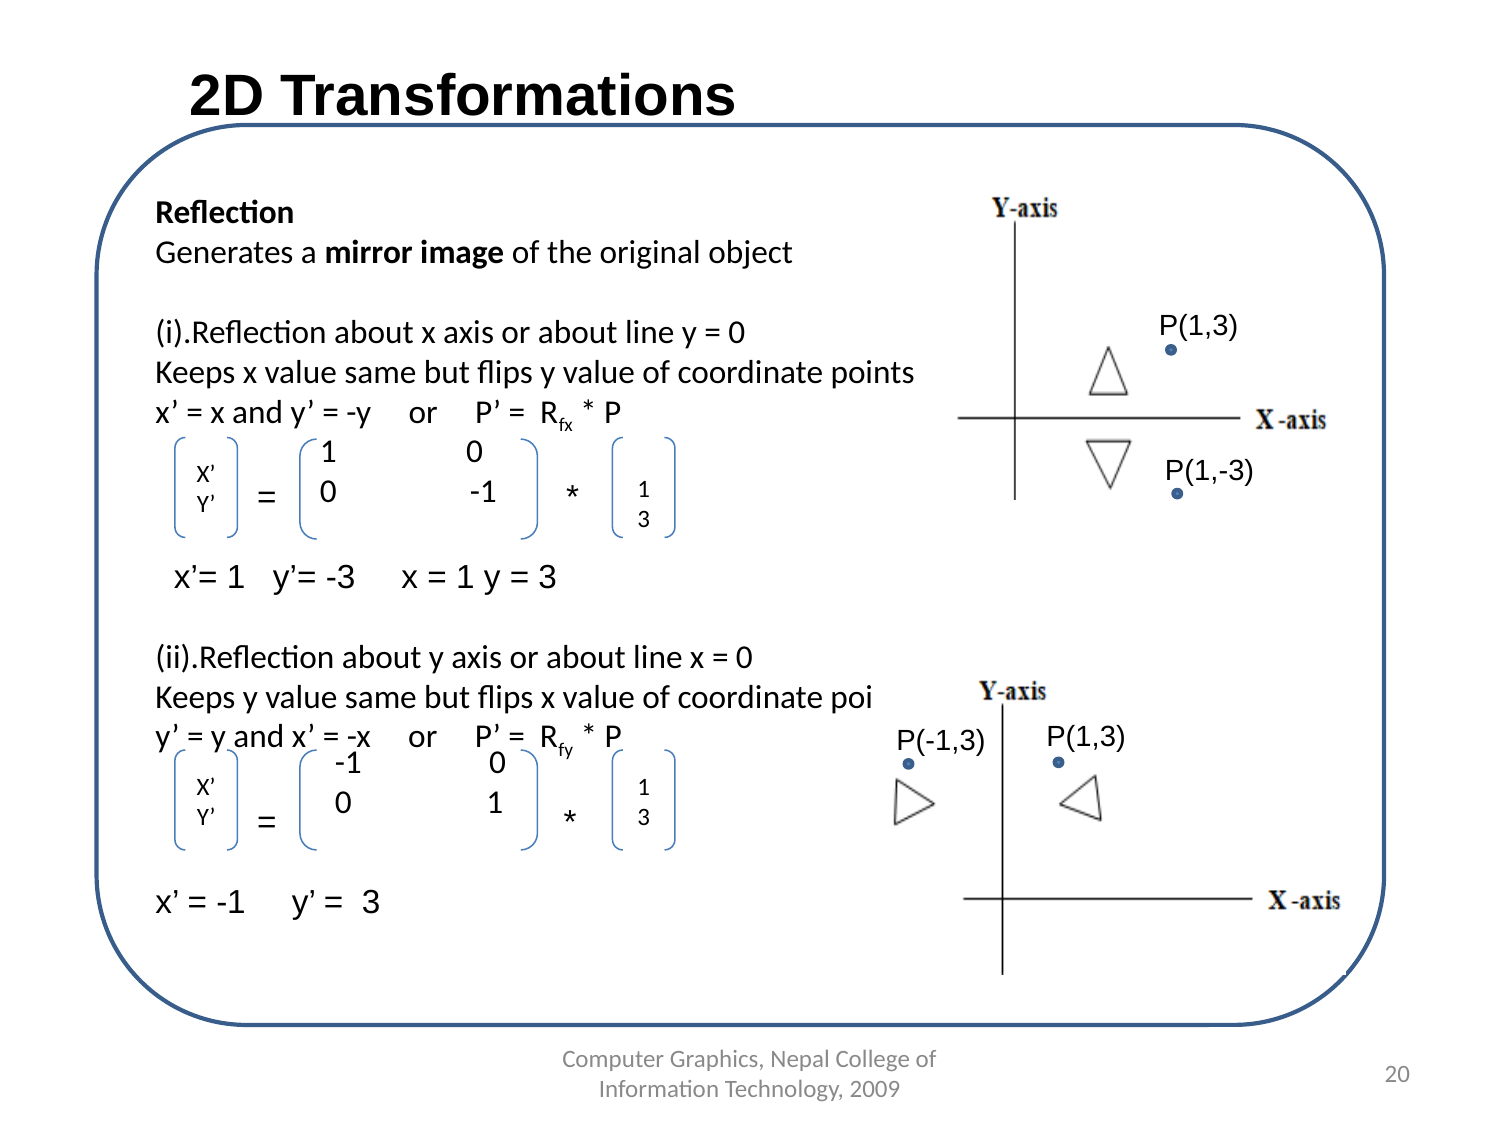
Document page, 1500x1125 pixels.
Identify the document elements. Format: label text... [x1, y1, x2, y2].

picture [949, 188, 1338, 501]
text_box 0 0 -1 [299, 439, 538, 540]
text_box Reflection Generates a mirror image of the original object (i).Reflection about x axis or about line y = 0 Keeps x value same but flips y value of coordinate points x’ = x and y’ = -y or P’ = Rfx * P = * x’= 1 y’= -3 x = 1 y = 3 (ii).Reflection about y axis or about line x = 0 Keeps y value same but flips x value of coordinate points y’ = y and x’ = -x or P’ = Rfy * P = * x’ = -1 y’ = 3 [96, 124, 1385, 1025]
text_box X’ Y’ [174, 750, 238, 850]
text_box X’ Y’ [174, 437, 238, 538]
text_box 1 3 [612, 437, 675, 538]
text_box 2D Transformations [174, 50, 760, 135]
text_box Computer Graphics, Nepal College of Information Technology, 2009 [512, 1042, 988, 1103]
text_box -1 0 0 1 [299, 750, 538, 850]
text_box 20 [1074, 1042, 1425, 1103]
text_box 1 3 [612, 750, 675, 850]
picture [874, 674, 1347, 976]
